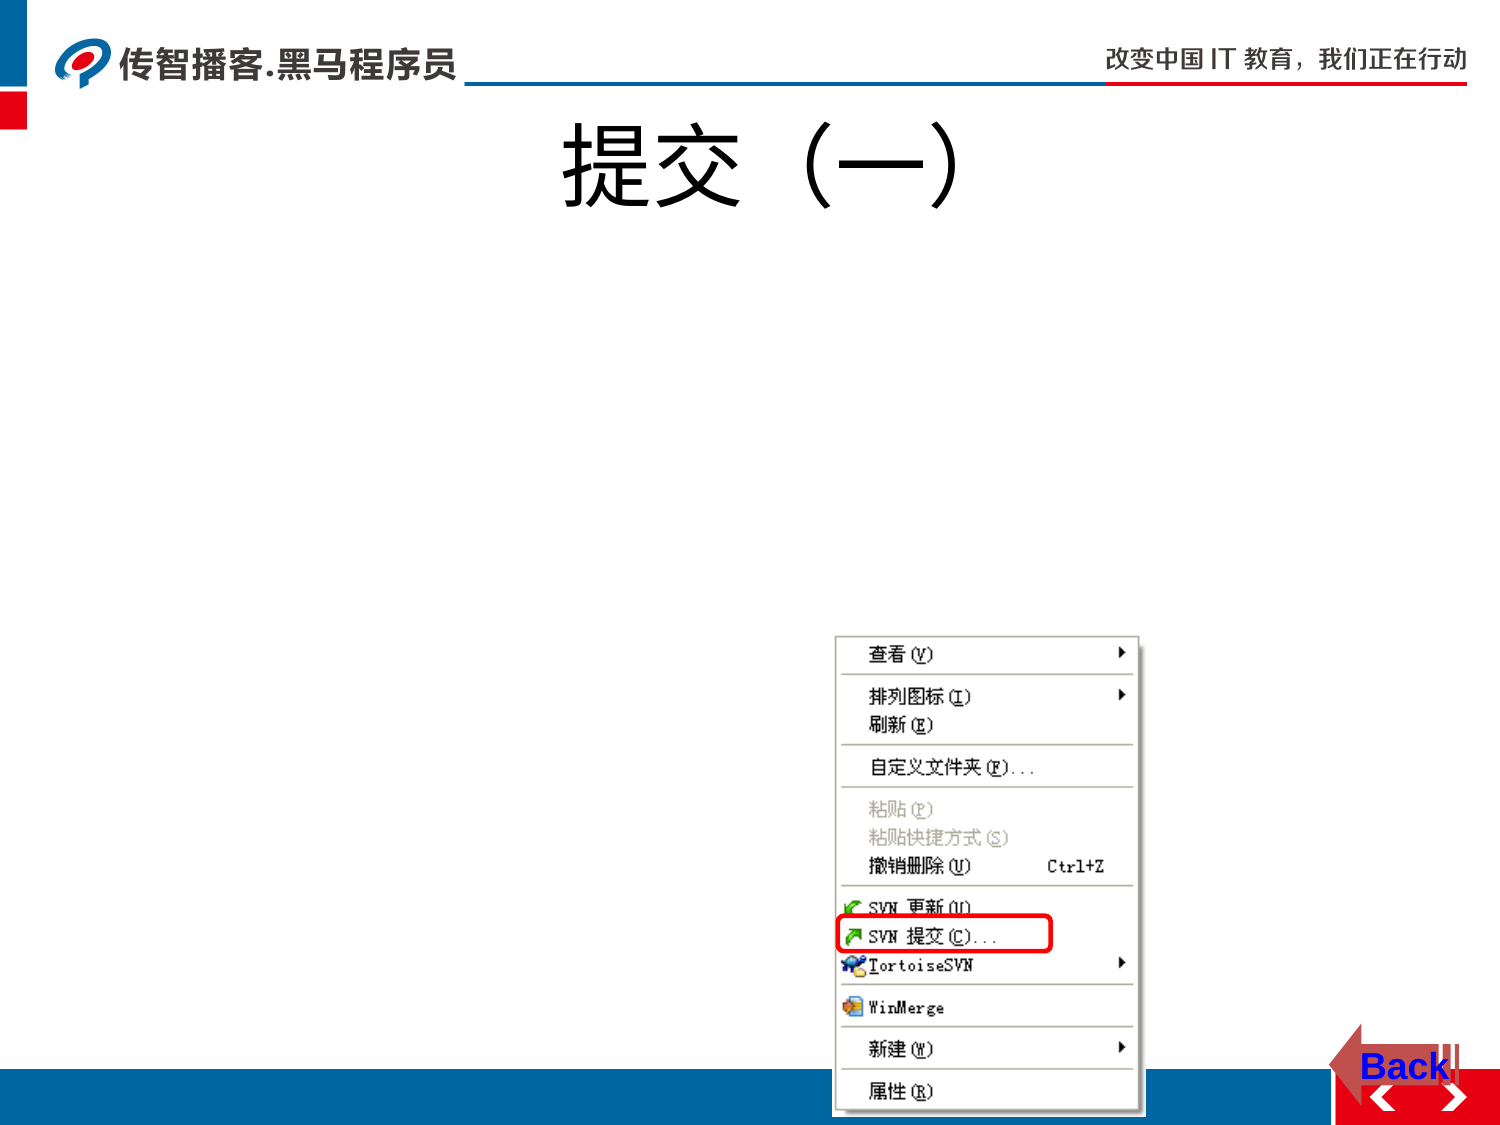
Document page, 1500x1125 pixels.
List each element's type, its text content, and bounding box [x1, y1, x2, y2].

text_box Back [1328, 1023, 1439, 1106]
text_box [832, 633, 1146, 1117]
picture [0, 0, 1500, 1125]
title 提交（一） [114, 101, 1465, 290]
text_box Back [1454, 1044, 1459, 1086]
text_box Back [1442, 1044, 1451, 1086]
